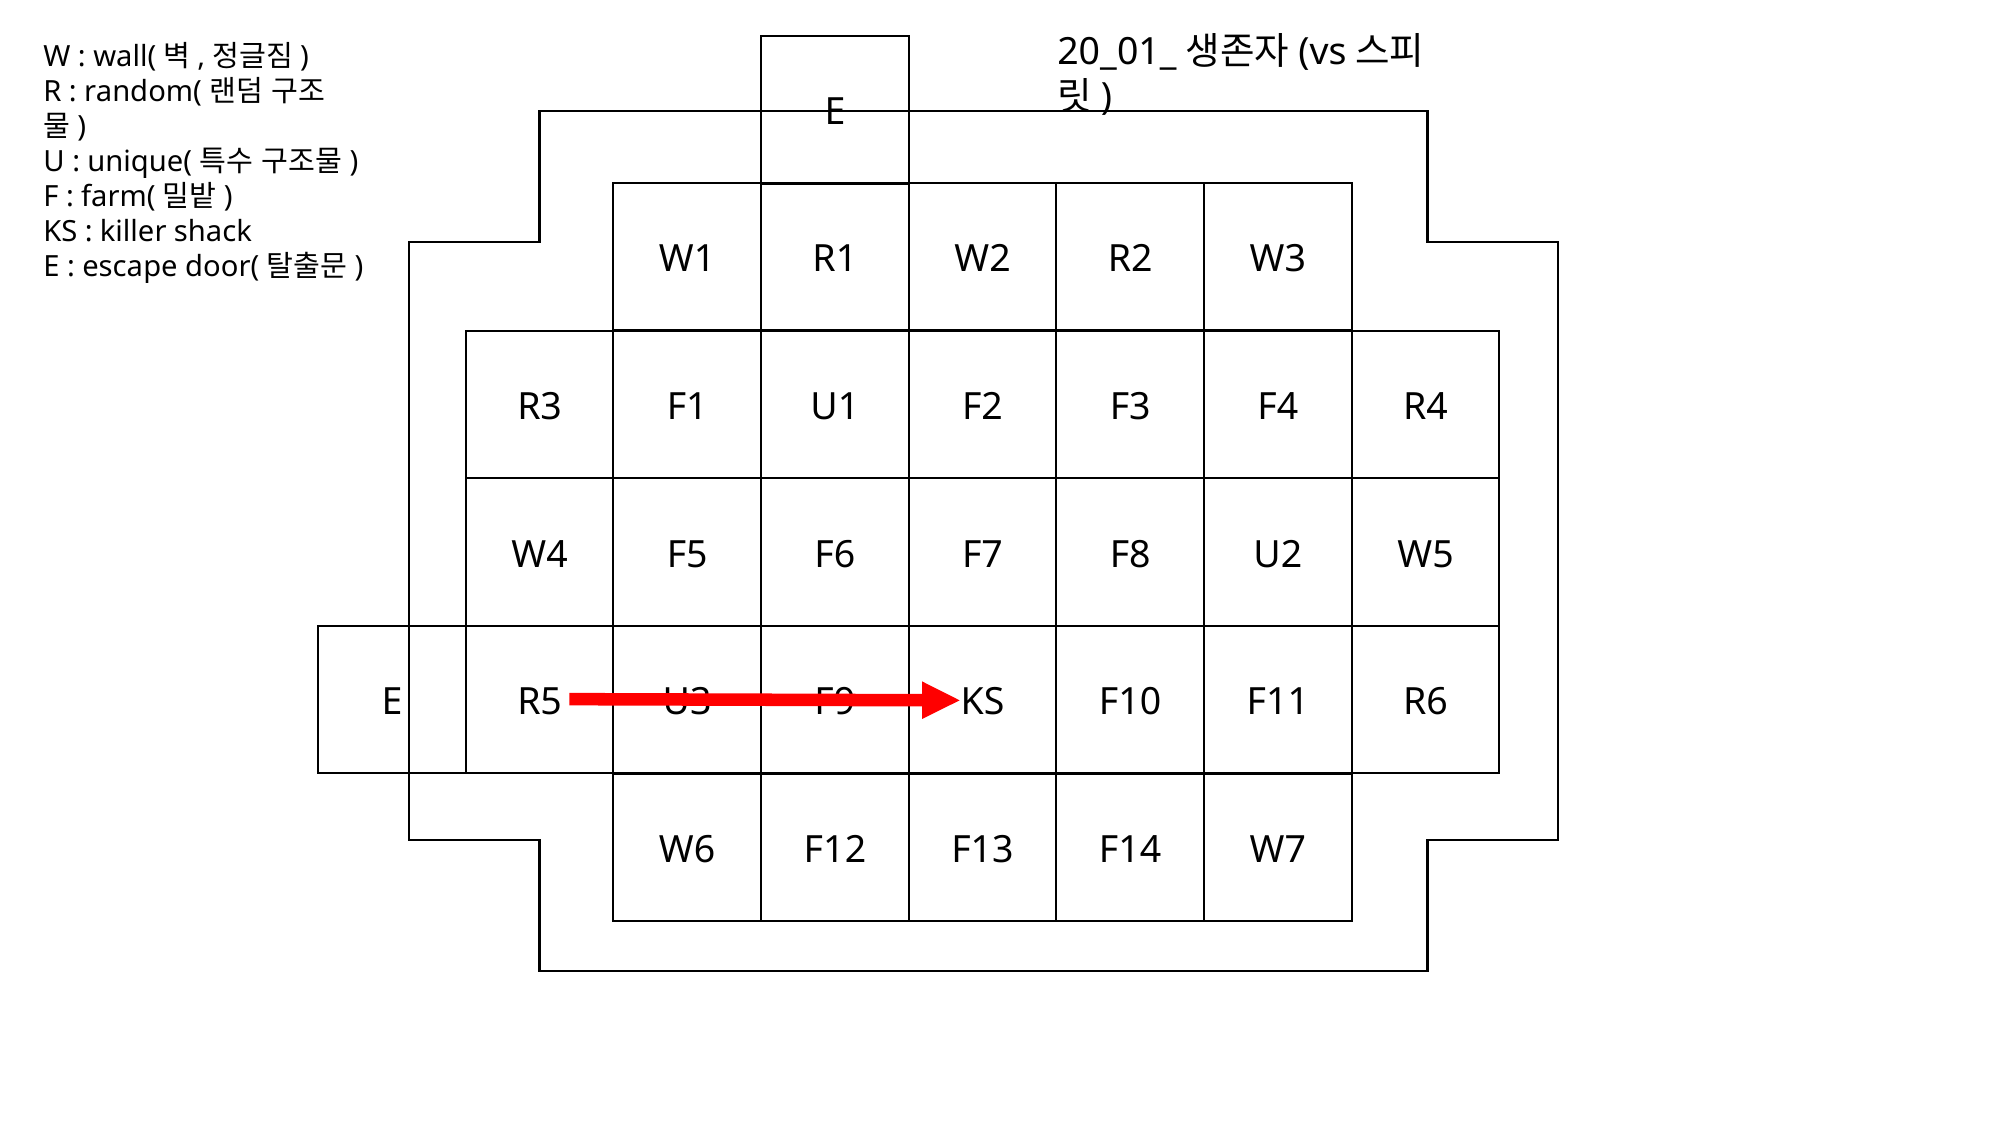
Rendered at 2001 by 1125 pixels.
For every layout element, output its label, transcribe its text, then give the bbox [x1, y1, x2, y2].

text_box E [760, 35, 910, 185]
text_box F12 [760, 774, 908, 922]
text_box W6 [612, 774, 760, 922]
text_box R5 [467, 625, 612, 774]
text_box F10 [1055, 625, 1203, 774]
text_box U2 [1203, 479, 1351, 625]
text_box F2 [908, 330, 1055, 479]
text_box R1 [760, 185, 908, 330]
text_box F9 [760, 625, 908, 693]
text_box F3 [1055, 330, 1203, 479]
text_box R6 [1351, 625, 1500, 774]
text_box F4 [1203, 330, 1351, 479]
text_box U3 [612, 706, 760, 774]
text_box U3 [612, 625, 760, 693]
text_box E [317, 625, 467, 774]
text_box W1 [612, 182, 760, 330]
text_box [408, 110, 1559, 972]
text_box W : wall(벽,정글짐) R : random(랜덤 구조물) U : unique(특수 구조물) F : farm(밀밭) KS : killer shack E : escape door(탈출문) [28, 29, 380, 290]
text_box F7 [908, 479, 1055, 625]
text_box F14 [1055, 774, 1203, 922]
text_box F8 [1055, 479, 1203, 625]
text_box F9 [760, 706, 908, 774]
text_box F1 [612, 330, 760, 479]
text_box W3 [1203, 182, 1353, 330]
text_box F6 [760, 479, 908, 625]
text_box F13 [908, 774, 1055, 922]
text_box KS [908, 625, 1055, 774]
text_box W2 [908, 182, 1055, 330]
text_box R2 [1055, 182, 1203, 330]
text_box 20_01_생존자(vs스피릿) [1042, 19, 1480, 125]
text_box W7 [1203, 774, 1353, 922]
text_box W4 [465, 479, 612, 625]
text_box U1 [760, 330, 908, 479]
text_box R3 [465, 330, 612, 479]
text_box F11 [1203, 625, 1351, 774]
text_box F5 [612, 479, 760, 625]
text_box R4 [1351, 330, 1500, 479]
text_box W5 [1351, 479, 1500, 625]
